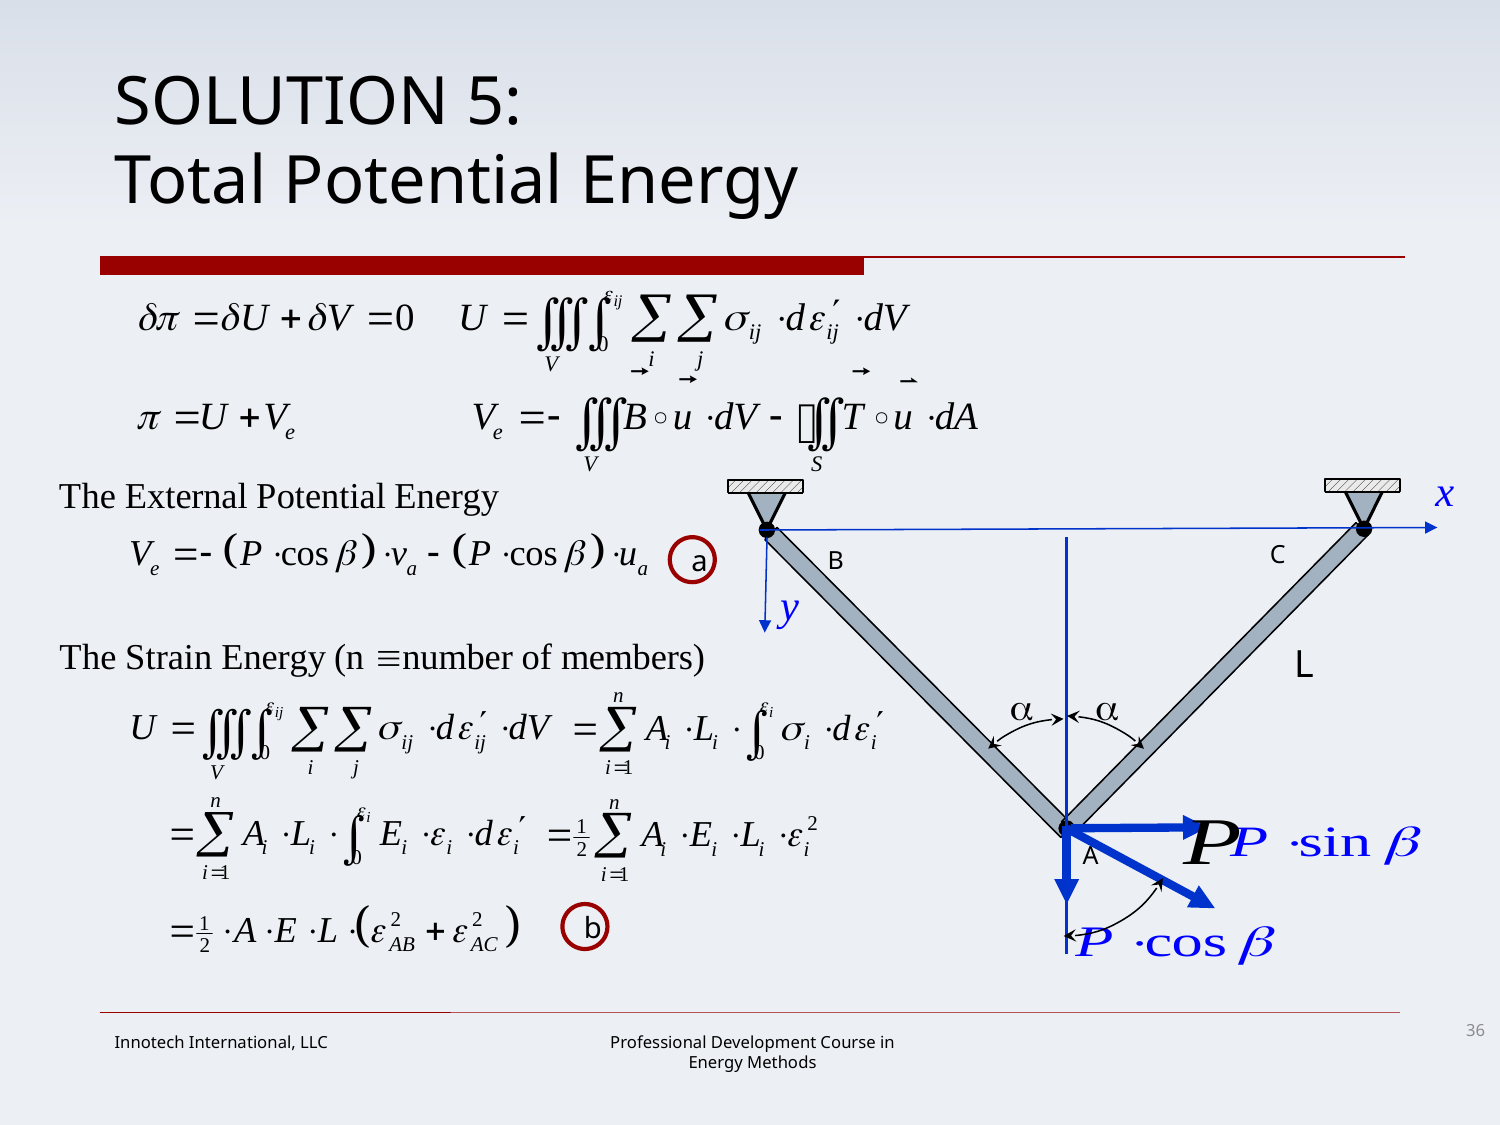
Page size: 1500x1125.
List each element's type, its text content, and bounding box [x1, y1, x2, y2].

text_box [162, 899, 525, 968]
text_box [1066, 828, 1216, 909]
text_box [565, 678, 888, 783]
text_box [132, 274, 983, 481]
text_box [1324, 478, 1401, 525]
text_box  [995, 675, 1058, 736]
text_box [1072, 545, 1359, 824]
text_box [769, 592, 810, 639]
text_box L [1279, 632, 1342, 693]
text_box b [562, 904, 608, 950]
text_box [1072, 710, 1144, 821]
title SOLUTION 5: Total Potential Energy [100, 50, 1430, 250]
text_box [1426, 478, 1463, 518]
slide_number 36 [1149, 1012, 1500, 1073]
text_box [764, 537, 768, 597]
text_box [1166, 786, 1263, 877]
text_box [539, 785, 826, 890]
text_box [988, 713, 1062, 828]
text_box B [812, 538, 859, 583]
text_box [727, 489, 804, 538]
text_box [758, 530, 804, 537]
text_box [1063, 916, 1288, 976]
text_box C [1255, 538, 1301, 576]
text_box [774, 546, 1060, 837]
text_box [1267, 816, 1438, 875]
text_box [162, 783, 531, 888]
text_box a [669, 537, 715, 583]
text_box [54, 635, 714, 788]
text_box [53, 475, 657, 586]
text_box  [1080, 675, 1144, 736]
